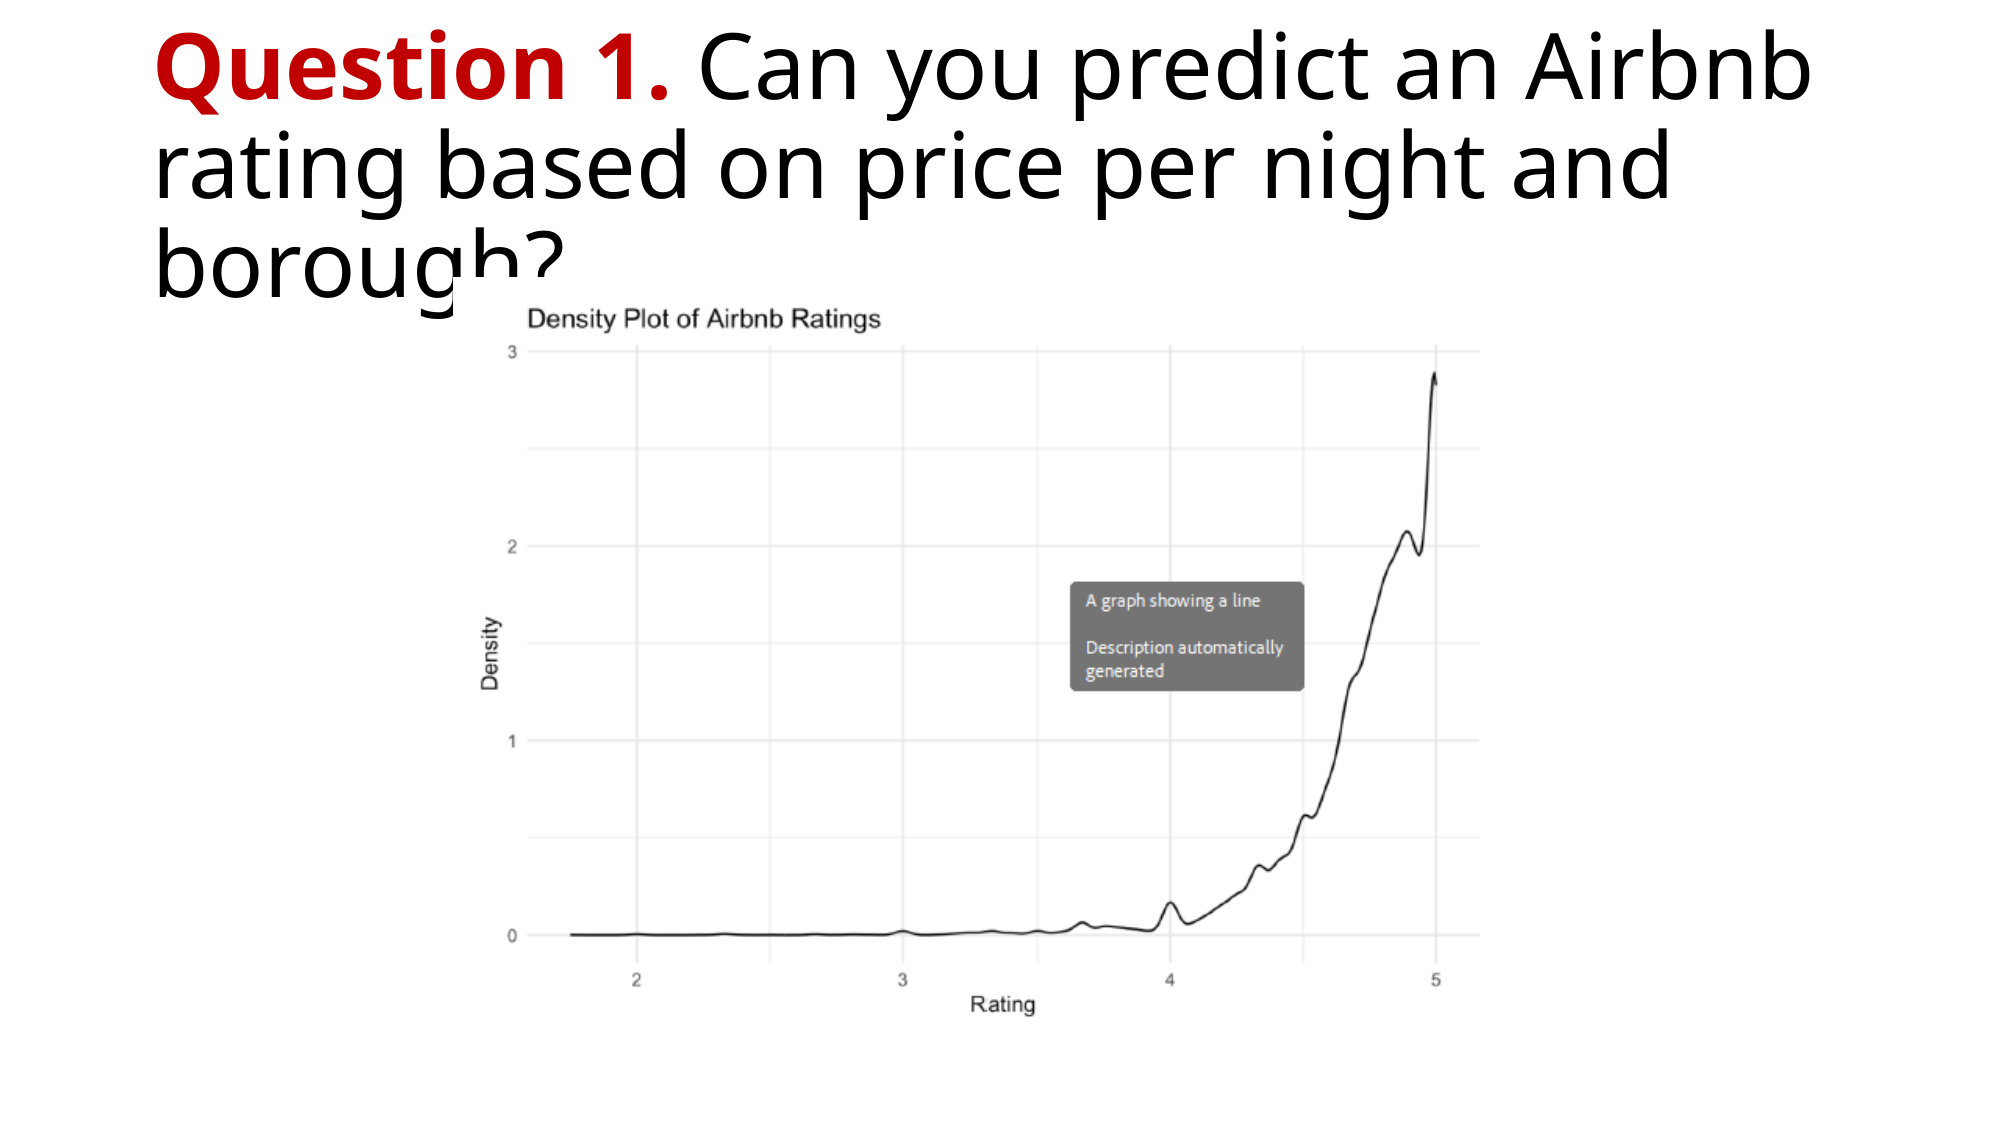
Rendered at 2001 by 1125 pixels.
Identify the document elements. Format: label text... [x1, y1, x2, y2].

title Question 1. Can you predict an Airbnb rating based on price per night and borough? [137, 59, 1863, 278]
picture [452, 276, 1548, 1049]
